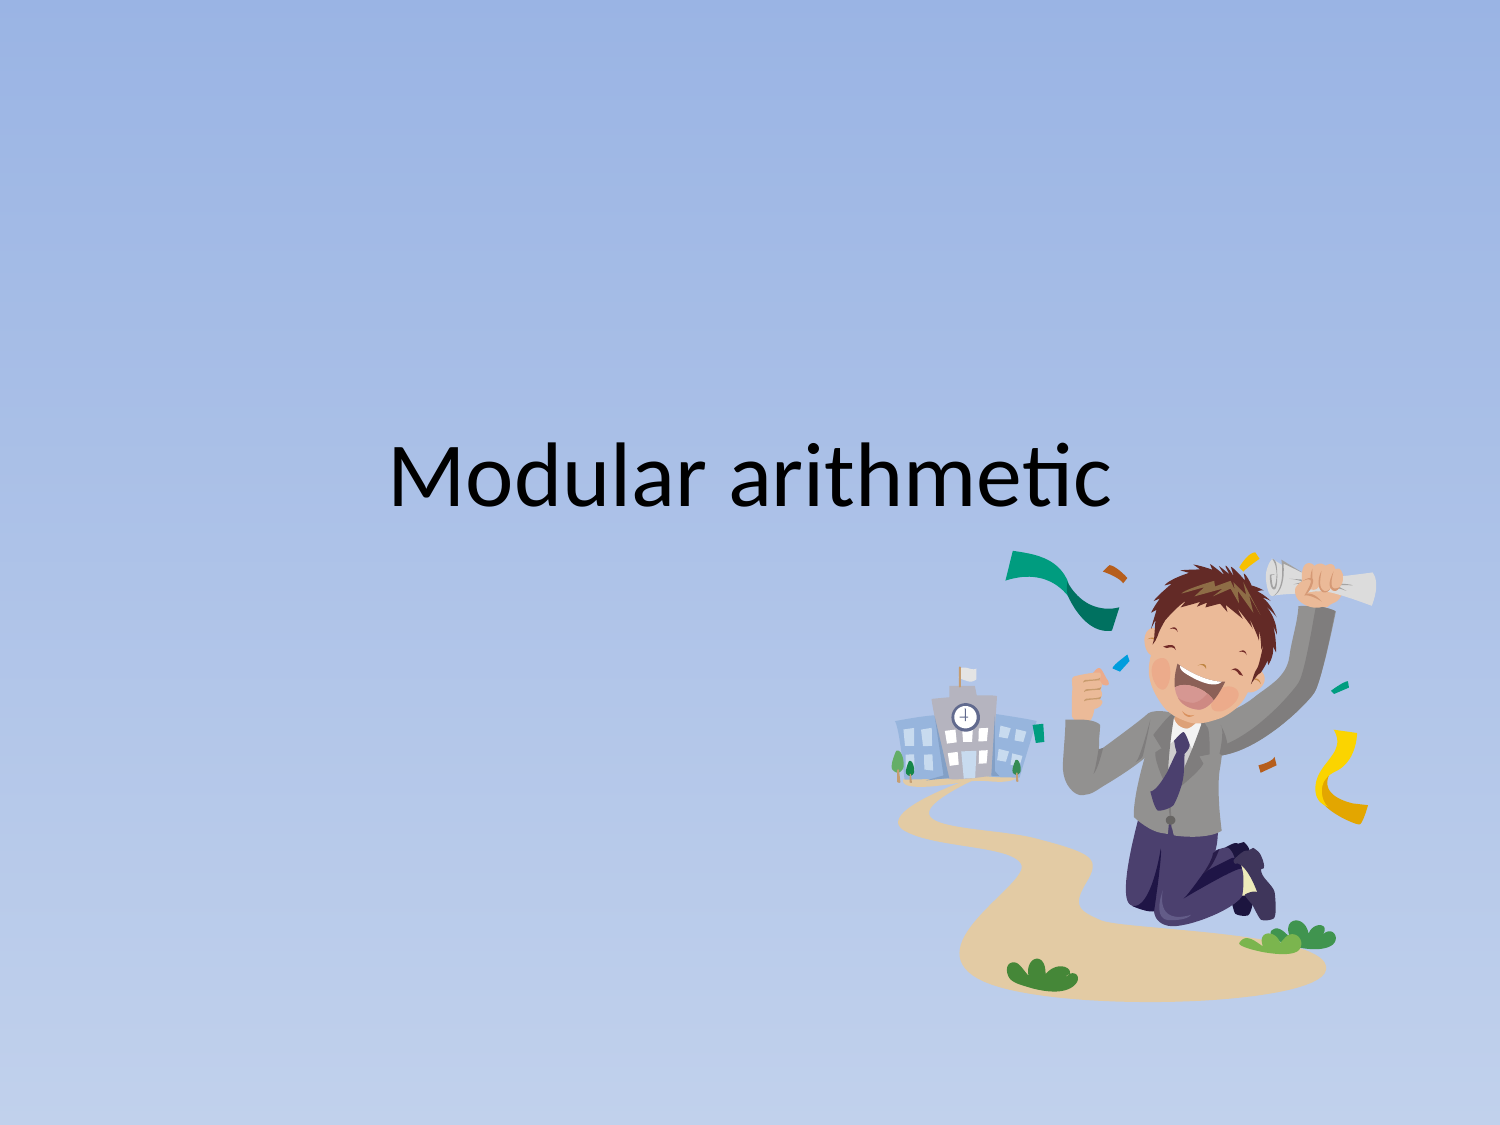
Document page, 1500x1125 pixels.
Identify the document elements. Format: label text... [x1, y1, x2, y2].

picture [891, 550, 1377, 1003]
title Modular arithmetic [112, 349, 1388, 591]
